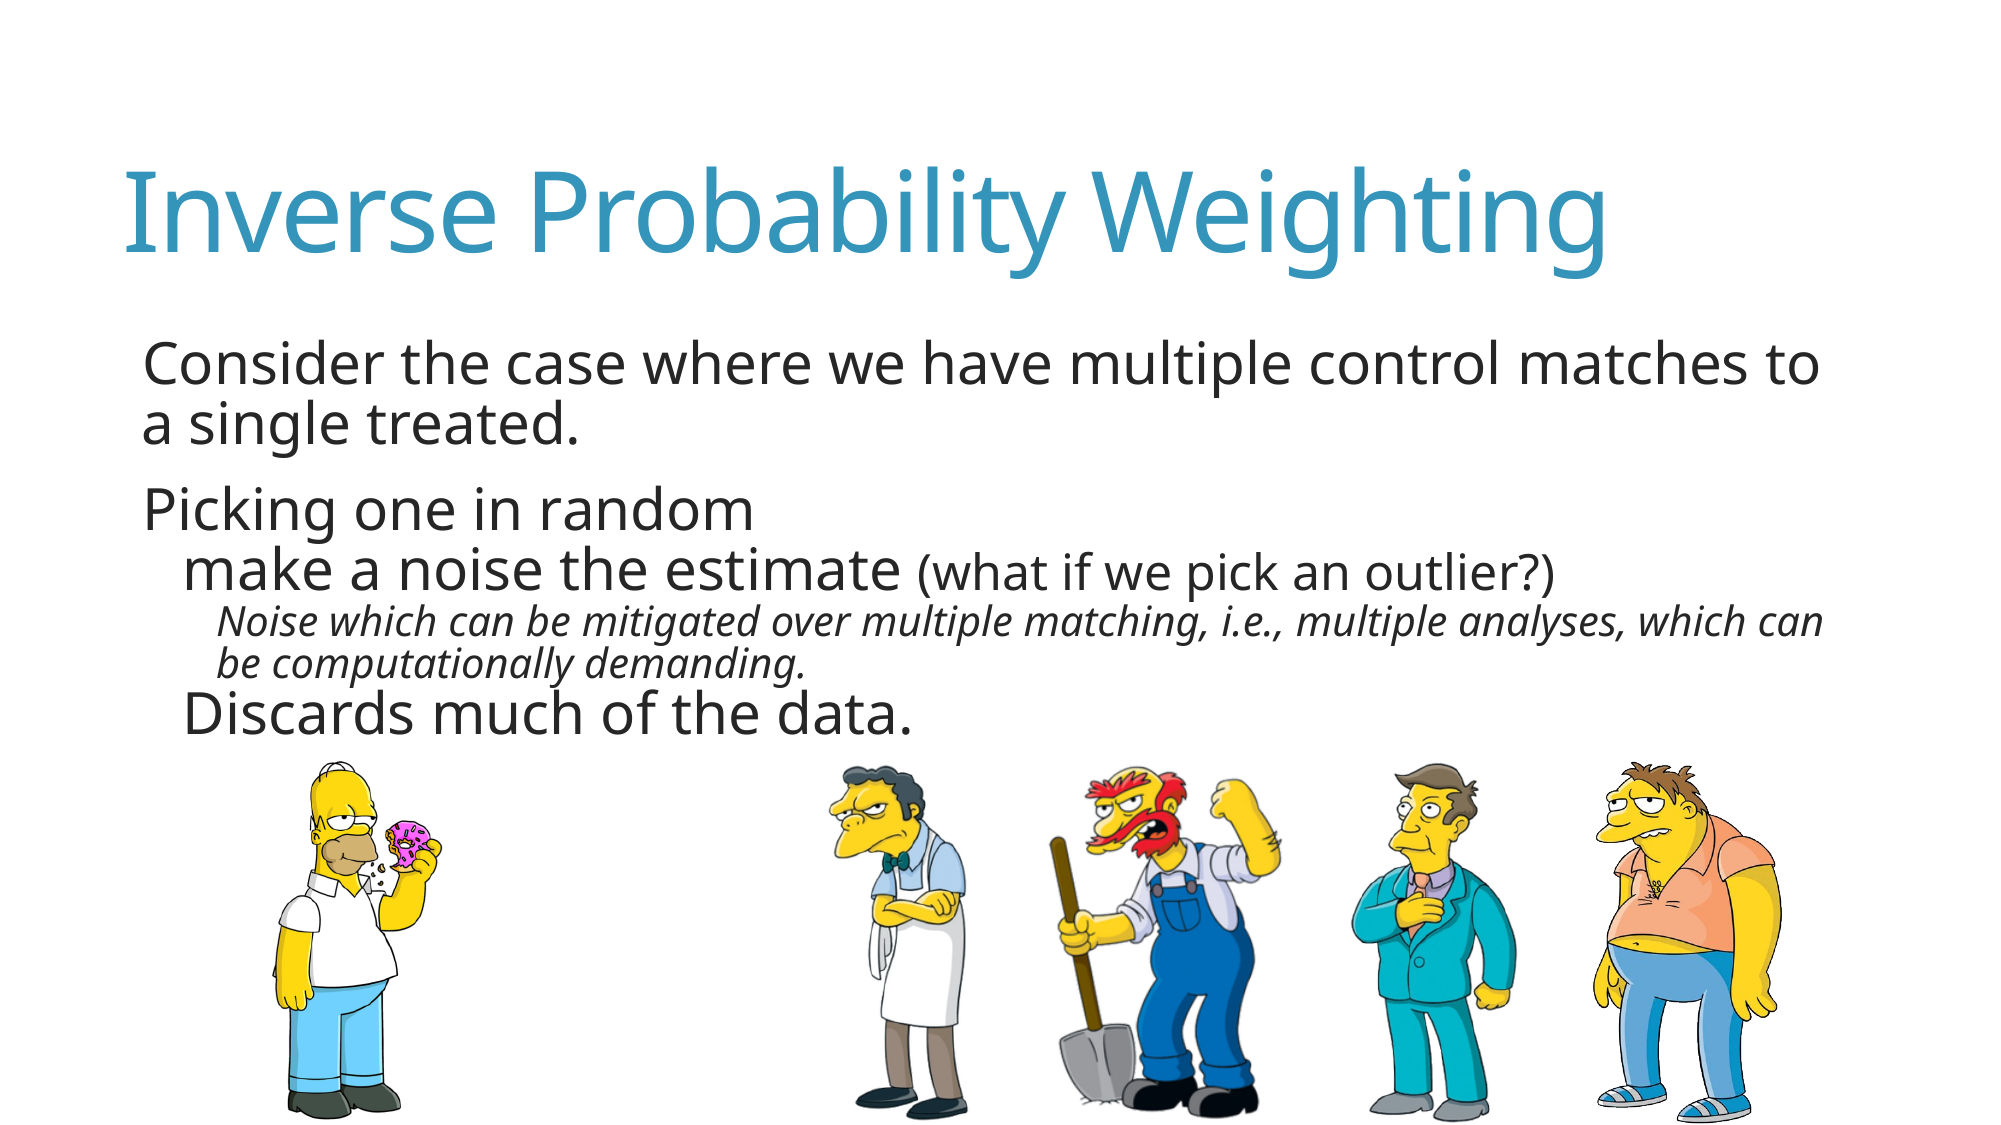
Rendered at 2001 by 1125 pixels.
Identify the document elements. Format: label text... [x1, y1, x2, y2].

picture [266, 757, 445, 1122]
picture [1026, 755, 1292, 1125]
picture [1588, 759, 1783, 1125]
list Consider the case where we have multiple control matches to a single treated. Picking one in random make a noise the estimate (what if we pick an outlier?) Noise which can be mitigated over multiple matching, i.e., multiple analyses, which can be computationally demanding. Discards much of the data. [111, 329, 1876, 948]
picture [803, 761, 1008, 1125]
title Inverse Probability Weighting [107, 81, 1875, 354]
picture [1329, 761, 1537, 1125]
